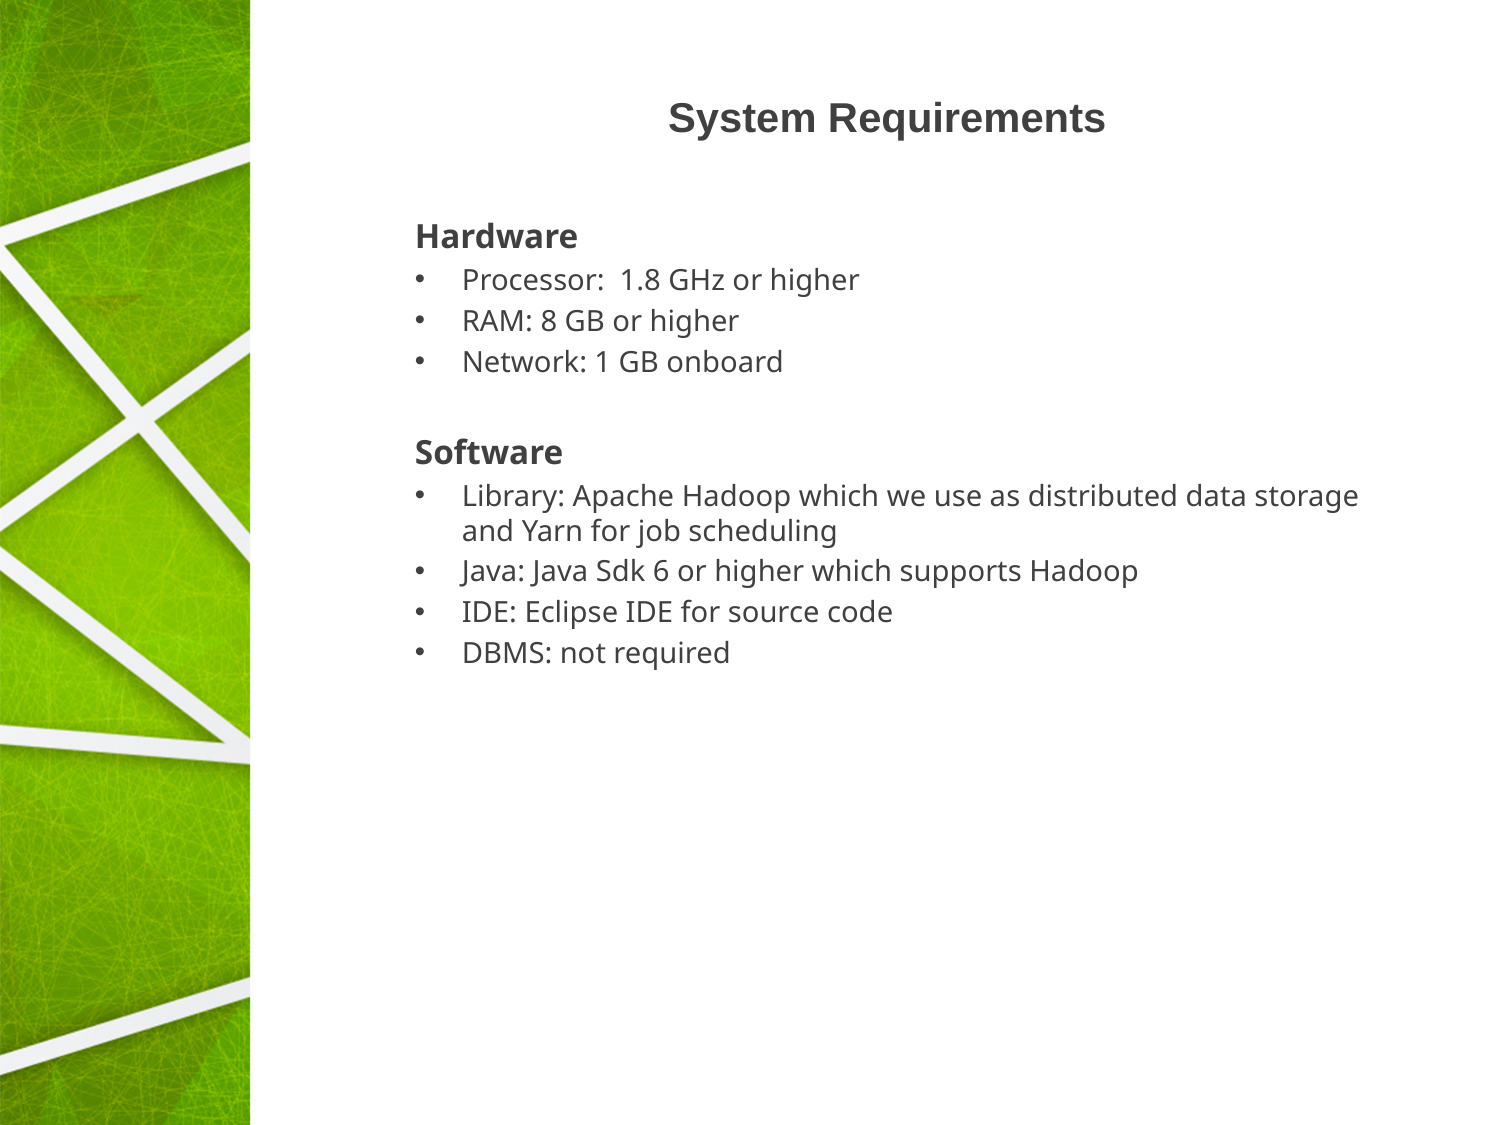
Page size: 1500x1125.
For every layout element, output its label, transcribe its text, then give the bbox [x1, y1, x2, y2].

picture [0, 0, 1500, 1125]
list Hardware Processor: 1.8 GHz or higher RAM: 8 GB or higher Network: 1 GB onboard Software Library: Apache Hadoop which we use as distributed data storage and Yarn for job scheduling Java: Java Sdk 6 or higher which supports Hadoop IDE: Eclipse IDE for source code DBMS: not required [350, 208, 1427, 983]
list System Requirements [349, 78, 1426, 154]
